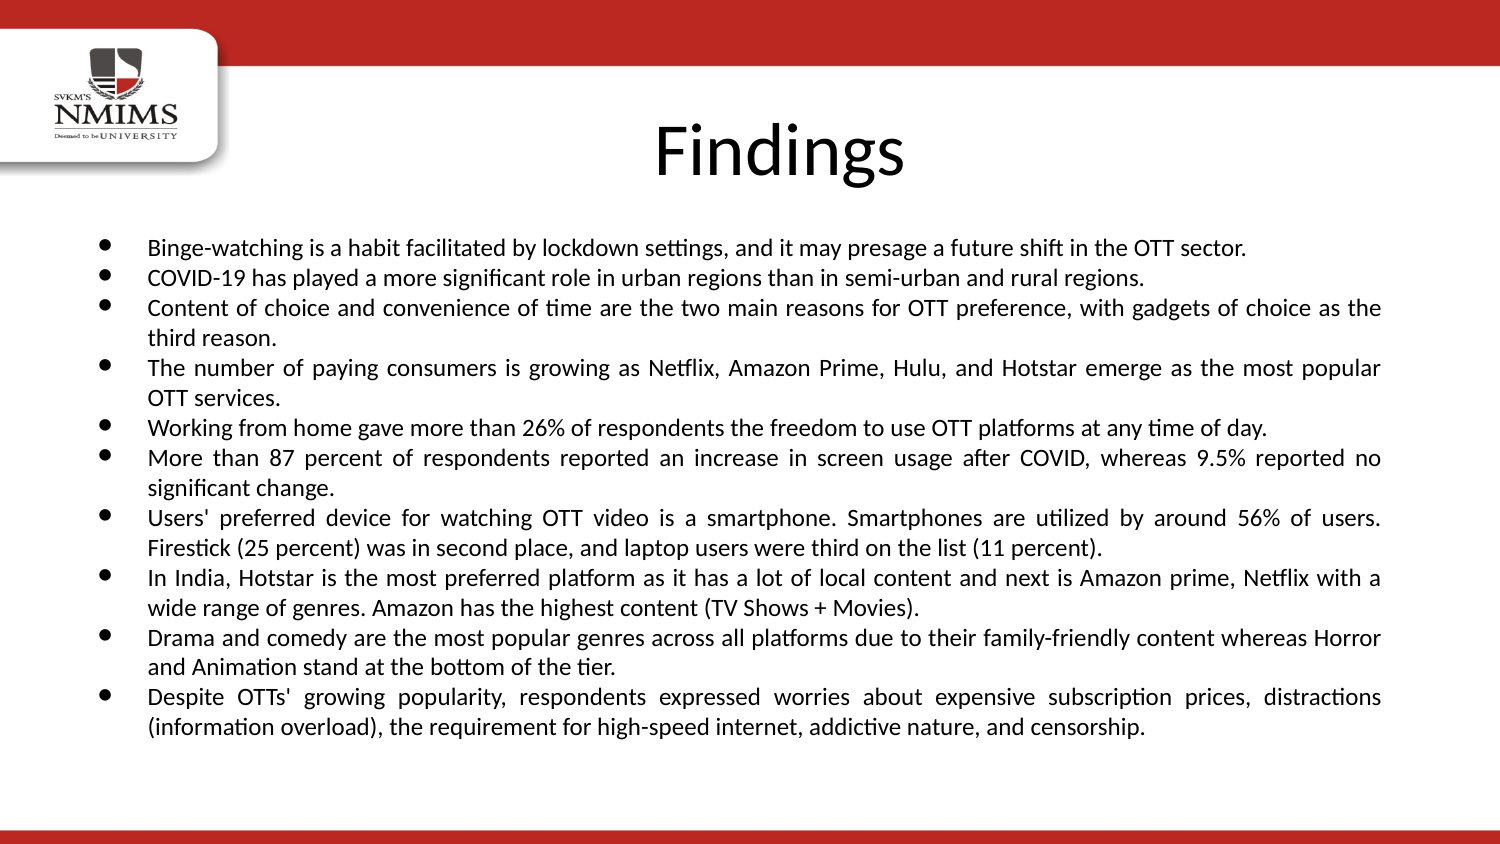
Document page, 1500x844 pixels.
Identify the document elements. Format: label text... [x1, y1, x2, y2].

text_box Binge-watching is a habit facilitated by lockdown settings, and it may presage a future shift in the OTT sector. COVID-19 has played a more significant role in urban regions than in semi-urban and rural regions. Content of choice and convenience of time are the two main reasons for OTT preference, with gadgets of choice as the third reason. The number of paying consumers is growing as Netflix, Amazon Prime, Hulu, and Hotstar emerge as the most popular OTT services. Working from home gave more than 26% of respondents the freedom to use OTT platforms at any time of day. More than 87 percent of respondents reported an increase in screen usage after COVID, whereas 9.5% reported no significant change. Users' preferred device for watching OTT video is a smartphone. Smartphones are utilized by around 56% of users. Firestick (25 percent) was in second place, and laptop users were third on the list (11 percent). In India, Hotstar is the most preferred platform as it has a lot of local content and next is Amazon prime, Netflix with a wide range of genres. Amazon has the highest content (TV Shows + Movies). Drama and comedy are the most popular genres across all platforms due to their family-friendly content whereas Horror and Animation stand at the bottom of the tier. Despite OTTs' growing popularity, respondents expressed worries about expensive subscription prices, distractions (information overload), the requirement for high-speed internet, addictive nature, and censorship. [57, 216, 1400, 756]
text_box Findings [408, 85, 1152, 206]
picture [0, 0, 1500, 844]
